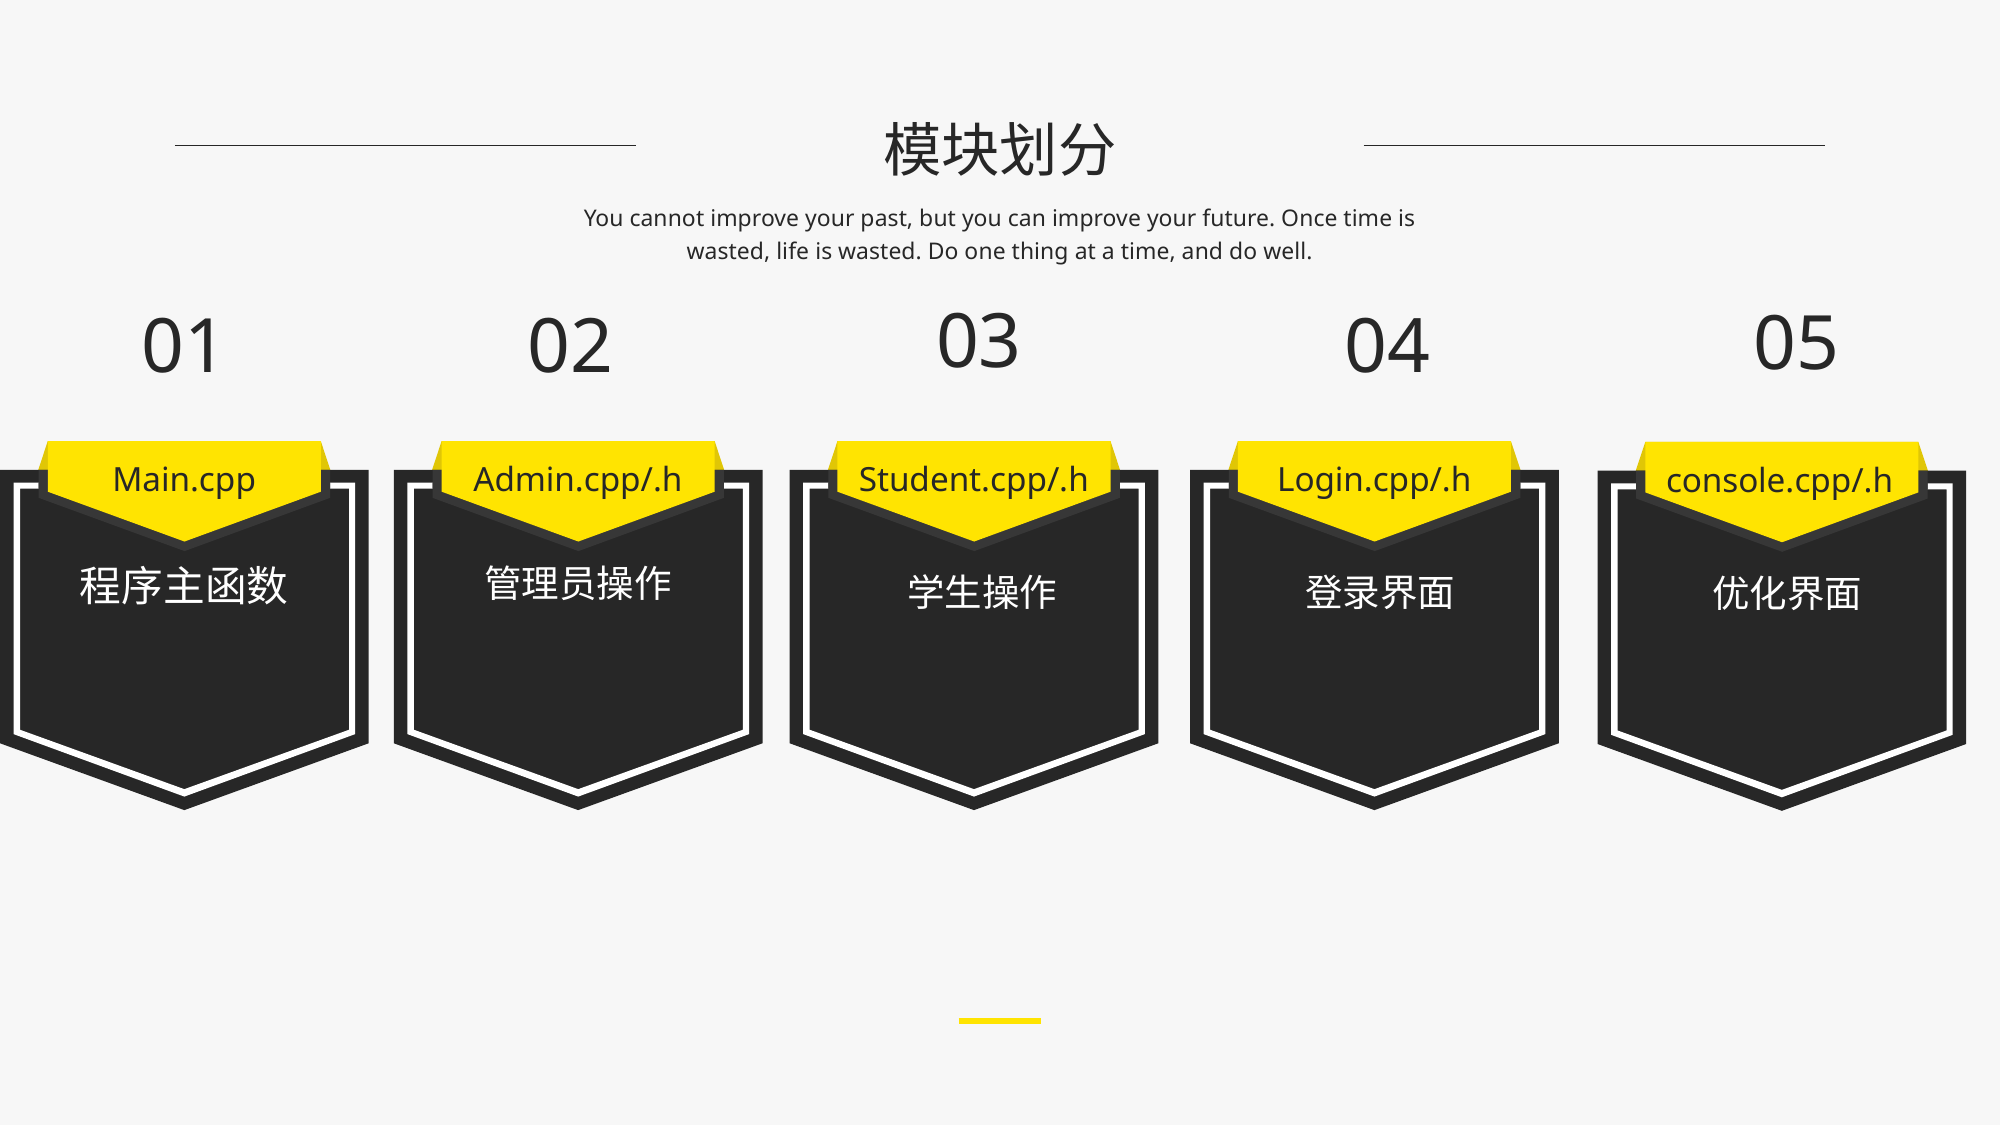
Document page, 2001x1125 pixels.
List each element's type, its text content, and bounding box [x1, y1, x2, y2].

text_box 02 [512, 290, 629, 396]
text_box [1190, 441, 1559, 811]
text_box 04 [1329, 290, 1446, 395]
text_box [0, 441, 369, 811]
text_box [1597, 441, 1967, 811]
text_box You cannot improve your past, but you can improve your future. Once time is wasted, life is wasted. Do one thing at a time, and do well. [556, 190, 1444, 272]
text_box 03 [921, 285, 1037, 390]
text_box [789, 441, 1159, 811]
text_box 05 [1738, 287, 1855, 393]
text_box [393, 441, 763, 811]
text_box 模块划分 [868, 105, 1132, 190]
text_box 01 [126, 290, 243, 396]
